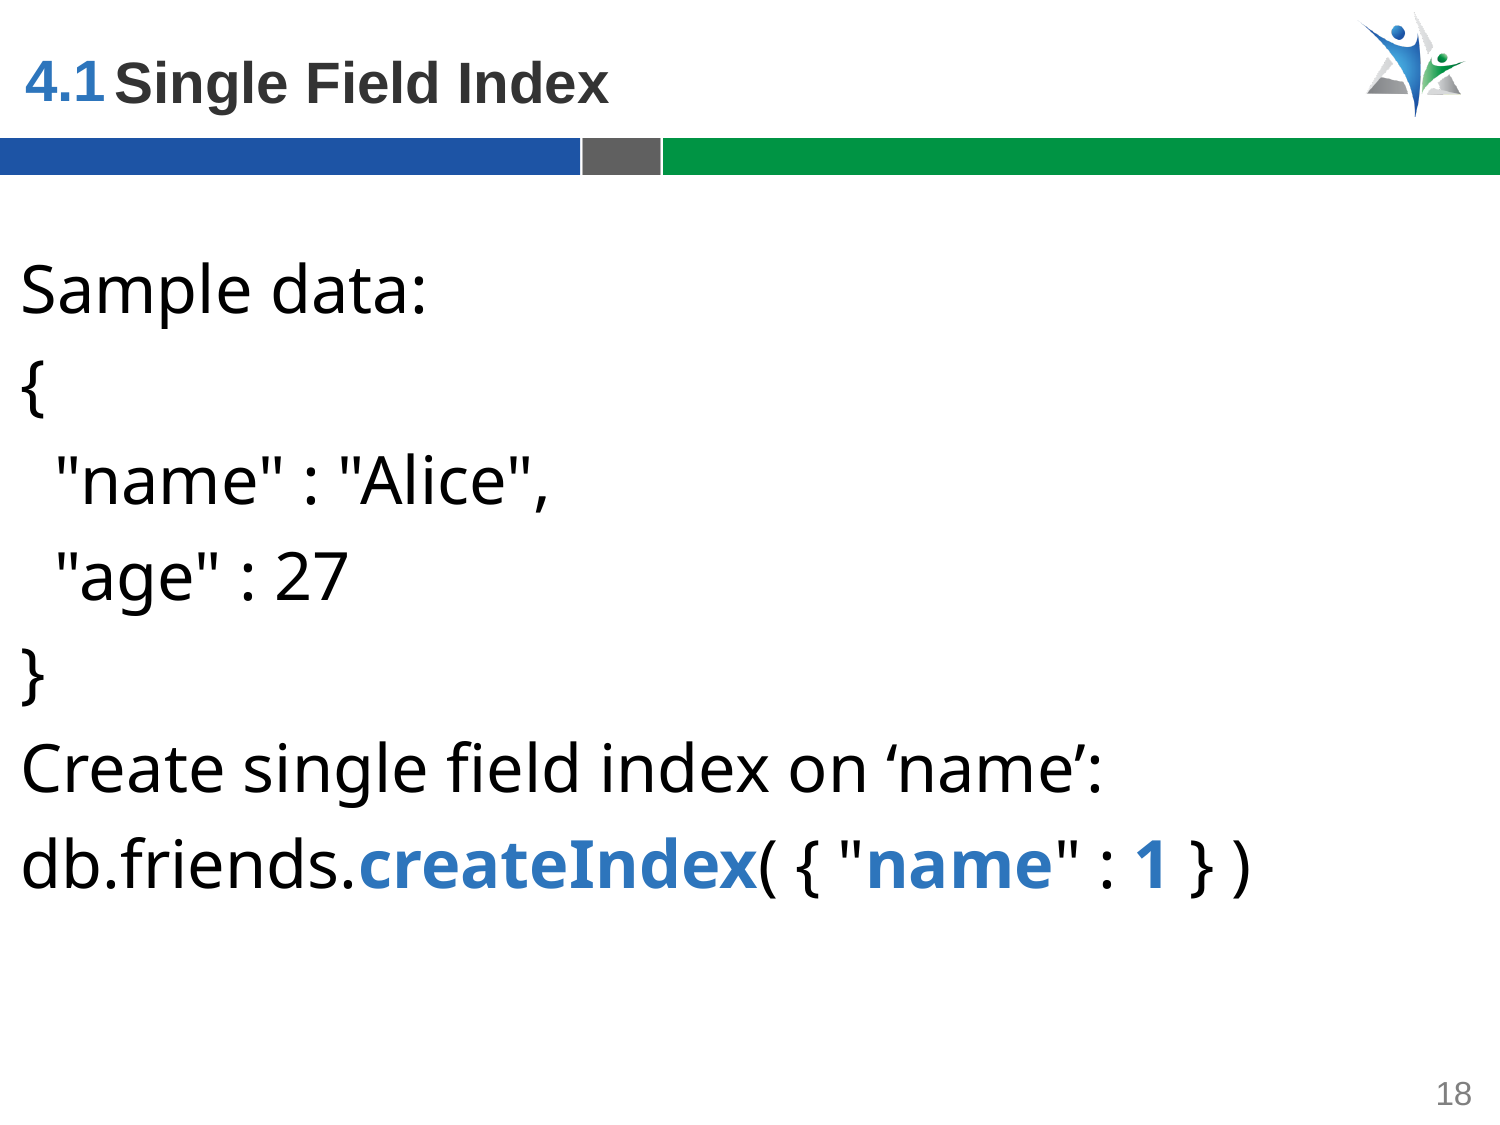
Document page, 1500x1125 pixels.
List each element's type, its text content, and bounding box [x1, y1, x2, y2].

list Single Field Index [99, 38, 1413, 124]
picture [0, 138, 1500, 175]
text_box Sample data: { "name" : "Alice", "age" : 27 } Create single field index on ‘name’: db.friends.createIndex( { "name" : 1 } ) [5, 223, 1468, 910]
picture [1350, 12, 1476, 117]
list 4.1 [3, 35, 129, 122]
